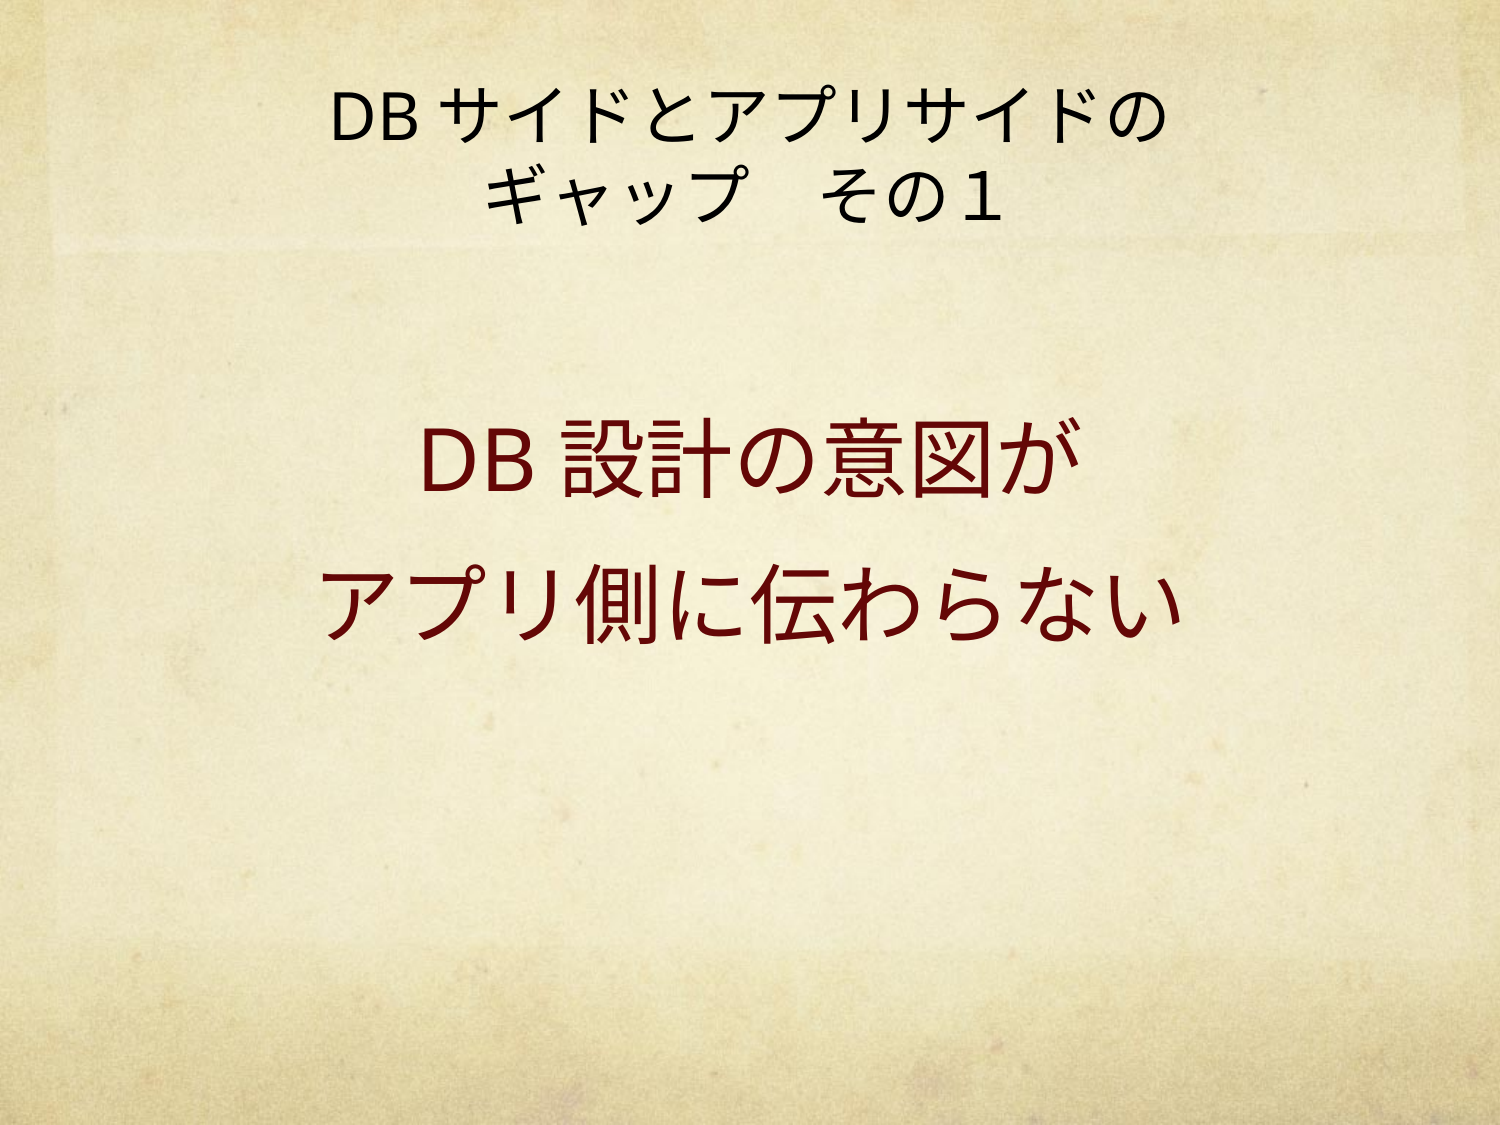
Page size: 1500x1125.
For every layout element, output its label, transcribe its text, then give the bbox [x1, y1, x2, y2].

list DB設計の意図が アプリ側に伝わらない [150, 284, 1350, 950]
picture [0, 0, 1500, 1125]
title DBサイドとアプリサイドの ギャップ その１ [150, 82, 1350, 225]
